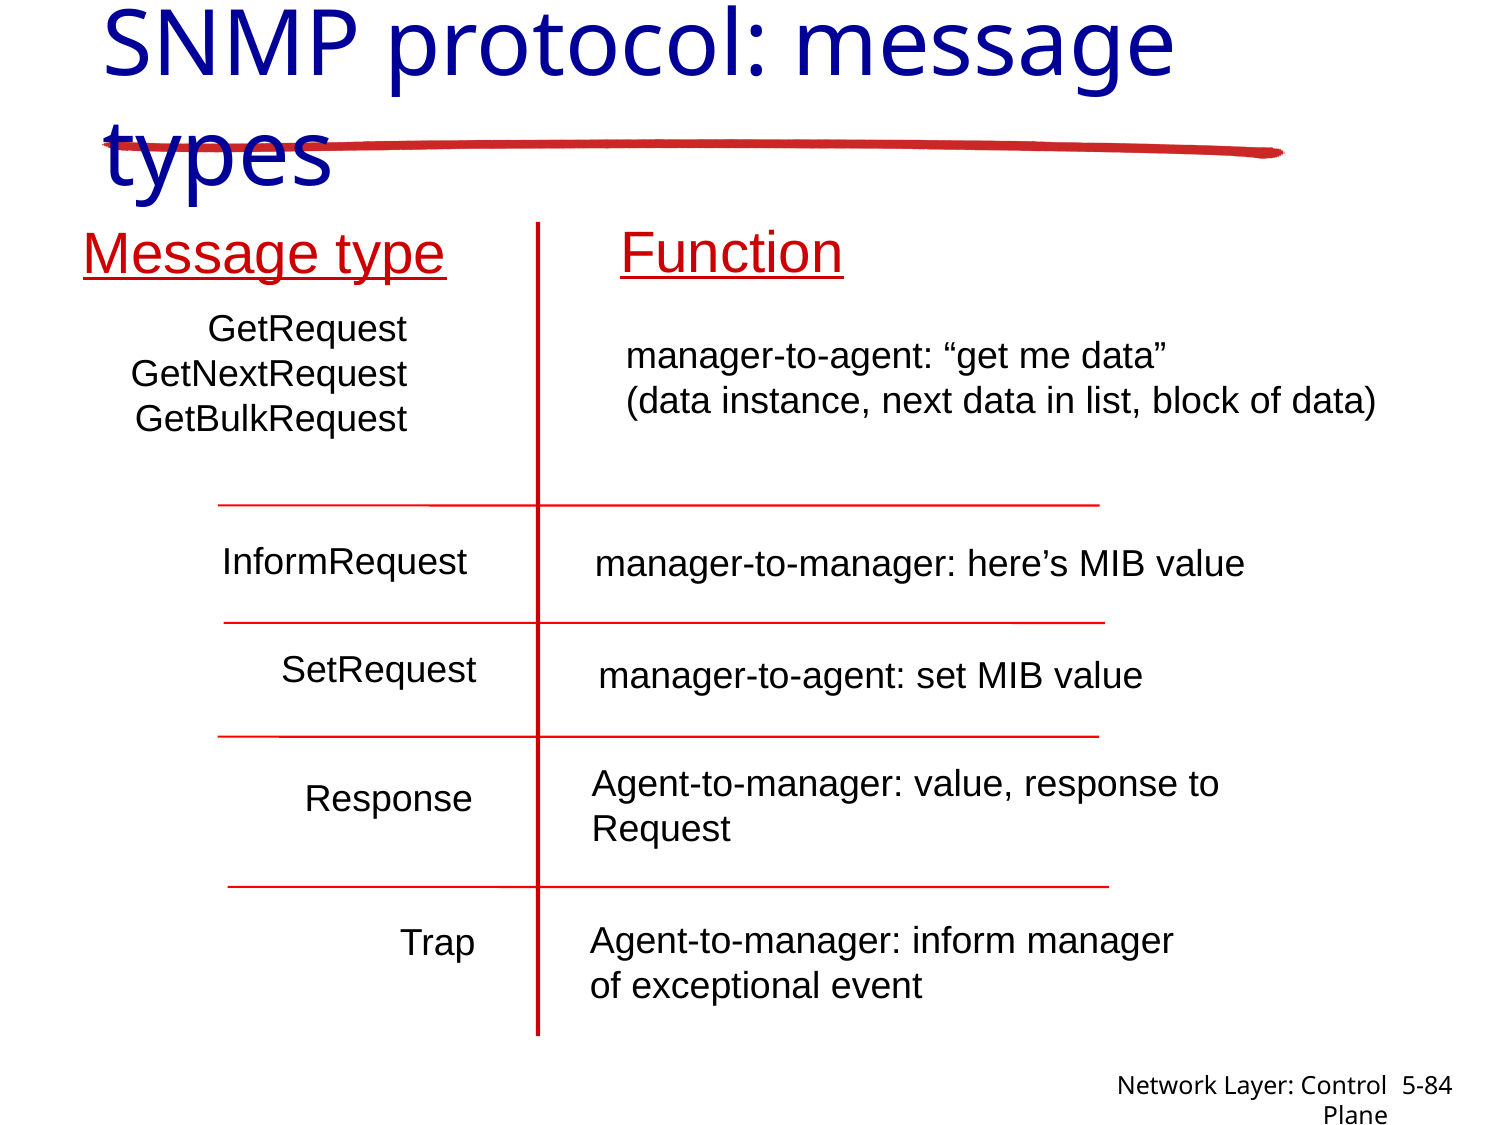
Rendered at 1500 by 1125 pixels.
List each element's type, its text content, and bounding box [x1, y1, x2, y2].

text_box SNMP protocol: message types [87, 0, 1363, 188]
text_box Agent-to-manager: value, response to Request [576, 751, 1272, 856]
text_box Message type [121, 207, 462, 293]
text_box Agent-to-manager: inform manager of exceptional event [574, 909, 1362, 1014]
text_box Trap [67, 910, 491, 971]
text_box GetRequest GetNextRequest GetBulkRequest [148, 296, 423, 447]
text_box SetRequest [68, 637, 492, 698]
picture [97, 134, 1298, 164]
text_box manager-to-agent: set MIB value [583, 643, 1285, 704]
text_box manager-to-manager: here’s MIB value [580, 531, 1320, 592]
text_box InformRequest [59, 529, 483, 589]
text_box Response [64, 766, 488, 827]
text_box manager-to-agent: “get me data” (data instance, next data in list, block of data) [611, 323, 1312, 429]
text_box 5-<number> [1387, 1062, 1478, 1107]
text_box Function [605, 207, 837, 292]
text_box Network Layer: Control Plane [1045, 1062, 1403, 1102]
